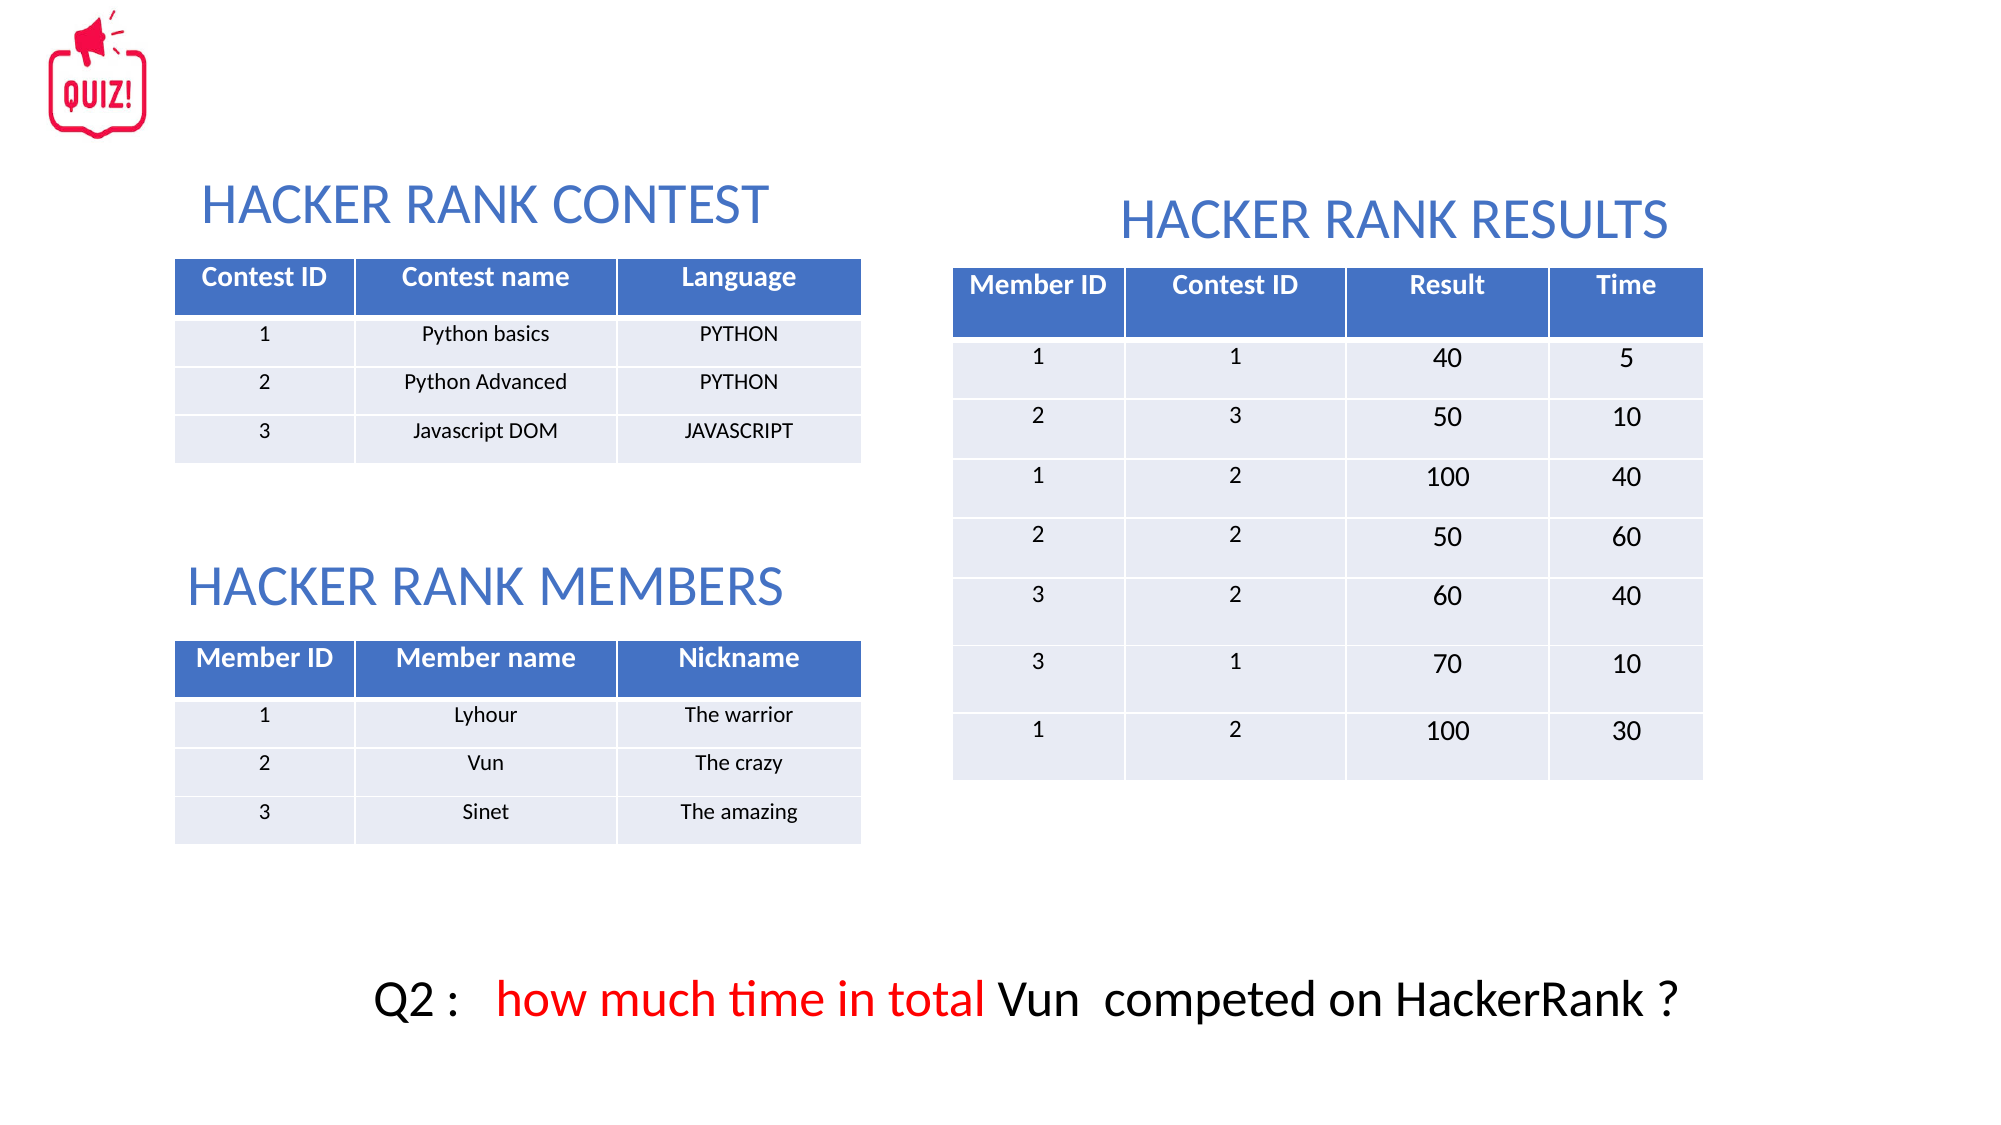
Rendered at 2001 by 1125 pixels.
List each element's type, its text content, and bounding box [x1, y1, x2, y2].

table_cell 40 [1347, 343, 1548, 398]
table_cell 40 [1550, 460, 1703, 517]
table_cell 5 [1550, 343, 1703, 398]
table_cell 3 [953, 579, 1124, 645]
table_cell 2 [175, 368, 354, 414]
text_box HACKER RANK MEMBERS [144, 539, 828, 625]
table_cell The warrior [618, 702, 861, 747]
table_cell 3 [953, 646, 1124, 712]
table_cell 30 [1550, 714, 1703, 780]
table_header Language [618, 259, 861, 315]
table_cell 2 [1126, 519, 1345, 577]
table_cell 60 [1347, 579, 1548, 645]
table_cell Javascript DOM [356, 416, 616, 463]
table_cell 40 [1550, 579, 1703, 645]
table_cell 1 [1126, 646, 1345, 712]
table_cell JAVASCRIPT [618, 416, 861, 463]
table_cell 3 [175, 797, 354, 844]
table_cell 10 [1550, 646, 1703, 712]
table_cell 2 [953, 400, 1124, 458]
table_header Result [1347, 268, 1548, 337]
table_cell 1 [953, 460, 1124, 517]
table_header Contest name [356, 259, 616, 315]
table_cell 100 [1347, 714, 1548, 780]
picture [43, 2, 148, 144]
table_cell 70 [1347, 646, 1548, 712]
table_header Contest ID [175, 259, 354, 315]
table_cell PYTHON [618, 368, 861, 414]
table_header Member ID [175, 641, 354, 697]
table_header Member name [356, 641, 616, 697]
table_cell 3 [1126, 400, 1345, 458]
table_cell Python basics [356, 321, 616, 366]
table_cell 60 [1550, 519, 1703, 577]
table_cell 2 [1126, 460, 1345, 517]
table_cell PYTHON [618, 321, 861, 366]
table_cell The amazing [618, 797, 861, 844]
table_cell 10 [1550, 400, 1703, 458]
table_cell 2 [953, 519, 1124, 577]
table_header Nickname [618, 641, 861, 697]
table_cell 1 [953, 343, 1124, 398]
text_box HACKER RANK CONTEST [144, 158, 828, 243]
table_cell 2 [1126, 714, 1345, 780]
table_cell Sinet [356, 797, 616, 844]
table_header Time [1550, 268, 1703, 337]
table_cell Python Advanced [356, 368, 616, 414]
table_cell 2 [1126, 579, 1345, 645]
table_header Member ID [953, 268, 1124, 337]
text_box Q2 : how much time in total Vun competed on HackerRank ? [358, 956, 1720, 1034]
table_cell 50 [1347, 400, 1548, 458]
table_header Contest ID [1126, 268, 1345, 337]
table_cell Vun [356, 749, 616, 796]
table_cell 2 [175, 749, 354, 796]
table_cell 50 [1347, 519, 1548, 577]
table_cell 1 [175, 321, 354, 366]
table_cell 3 [175, 416, 354, 463]
table_cell 1 [953, 714, 1124, 780]
table_cell 1 [175, 702, 354, 747]
table_cell The crazy [618, 749, 861, 796]
table_cell 100 [1347, 460, 1548, 517]
table_cell Lyhour [356, 702, 616, 747]
text_box HACKER RANK RESULTS [937, 172, 1854, 258]
table_cell 1 [1126, 343, 1345, 398]
